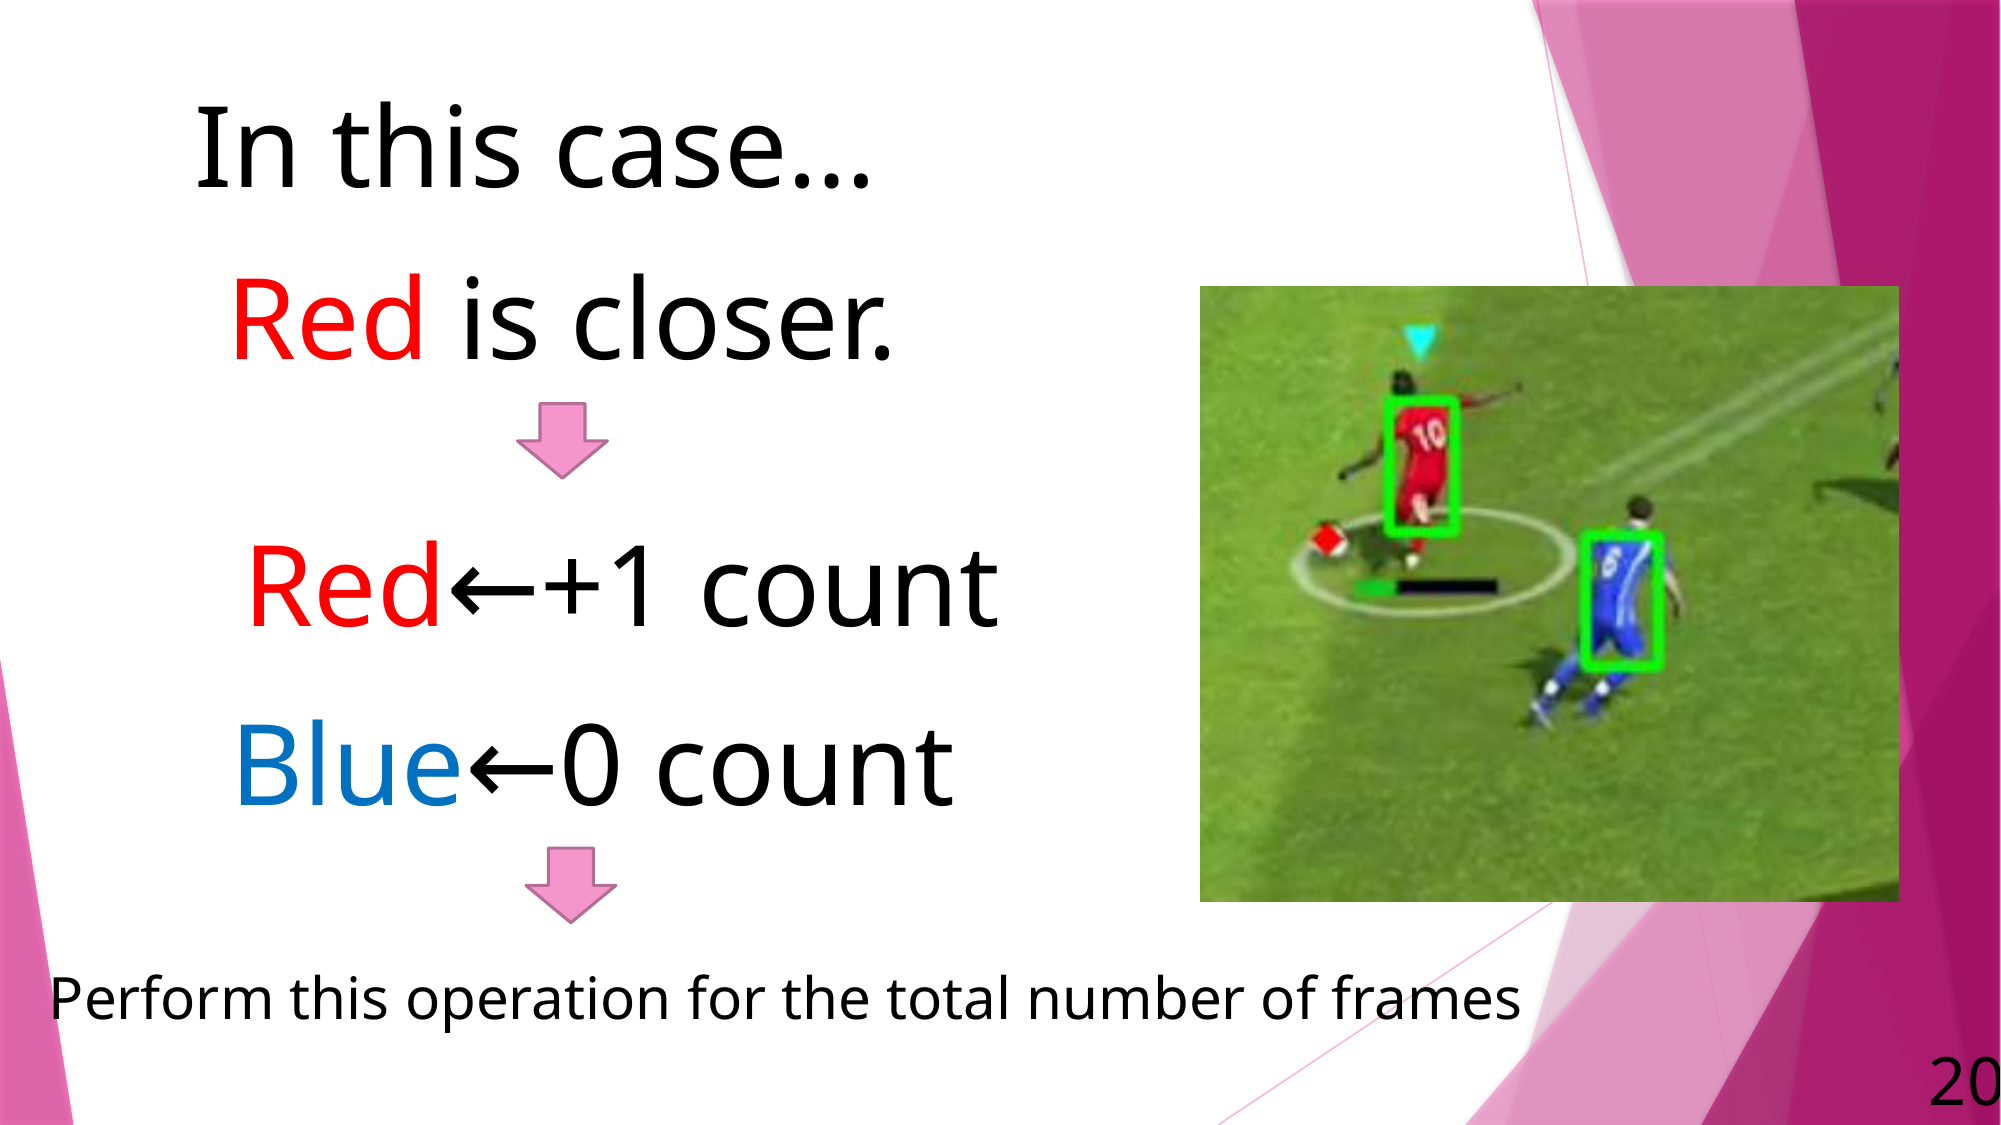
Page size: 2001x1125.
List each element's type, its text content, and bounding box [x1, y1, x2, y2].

text_box Blue←0 count [215, 685, 970, 836]
text_box [524, 846, 618, 924]
text_box [516, 402, 609, 480]
picture [1200, 285, 1899, 903]
text_box 20 [1914, 1031, 2000, 1125]
text_box In this case… [179, 67, 893, 218]
text_box Perform this operation for the total number of frames [33, 953, 1538, 1039]
text_box Red←+1 count [229, 506, 1016, 656]
text_box Red is closer. [211, 239, 914, 390]
